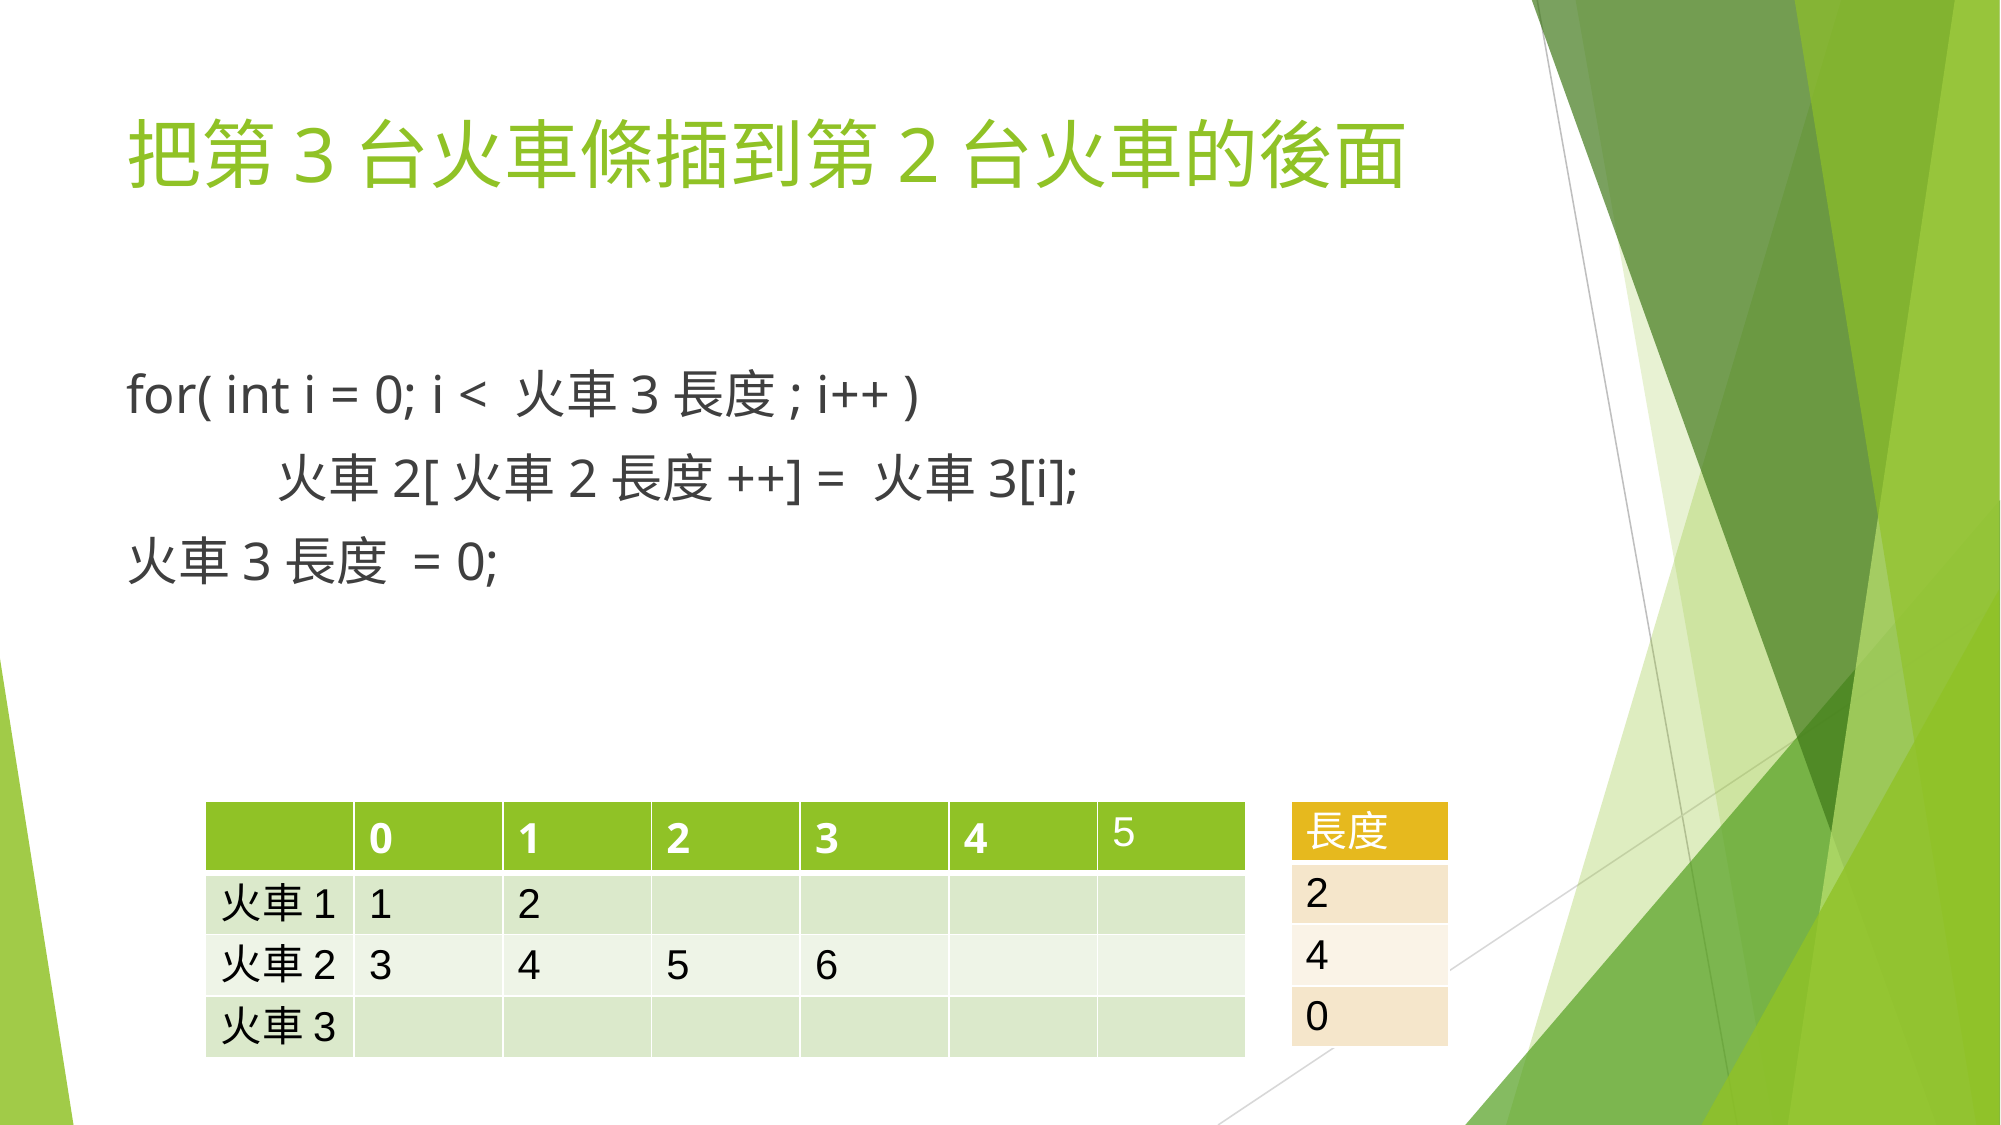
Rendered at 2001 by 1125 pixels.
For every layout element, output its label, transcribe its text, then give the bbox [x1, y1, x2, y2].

table_cell [801, 876, 948, 934]
table_header 0 [355, 802, 502, 870]
table_cell 2 [1292, 865, 1448, 923]
table_cell [950, 876, 1097, 934]
table_cell [1098, 876, 1245, 934]
list for( int i = 0; i < 火車3長度; i++ ) 火車2[火車2長度++] = 火車3[i]; 火車3長度 = 0; [111, 354, 1522, 755]
table_cell 1 [355, 876, 502, 934]
table_header 3 [801, 802, 948, 870]
table_header 4 [950, 802, 1097, 870]
table_cell [652, 997, 799, 1057]
table_cell 0 [1292, 987, 1448, 1046]
table_cell 4 [1292, 925, 1448, 985]
table_header 2 [652, 802, 799, 870]
table_cell [801, 997, 948, 1057]
table_cell [355, 997, 502, 1057]
table_cell [950, 935, 1097, 995]
table_cell [652, 876, 799, 934]
table_header [206, 802, 353, 870]
table_cell 3 [355, 935, 502, 995]
table_cell [1098, 935, 1245, 995]
table_cell [950, 997, 1097, 1057]
table_cell 火車3 [206, 997, 353, 1057]
table_cell [504, 997, 651, 1057]
table_cell 6 [801, 935, 948, 995]
table_header 1 [504, 802, 651, 870]
table_cell [1098, 997, 1245, 1057]
table_cell 火車2 [206, 935, 353, 995]
table_cell 火車1 [206, 876, 353, 934]
table_cell 2 [504, 876, 651, 934]
table_header 5 [1098, 802, 1245, 870]
table_cell 5 [652, 935, 799, 995]
title 把第3台火車條插到第2台火車的後面 [111, 99, 1522, 317]
table_cell 4 [504, 935, 651, 995]
table_header 長度 [1292, 802, 1448, 860]
